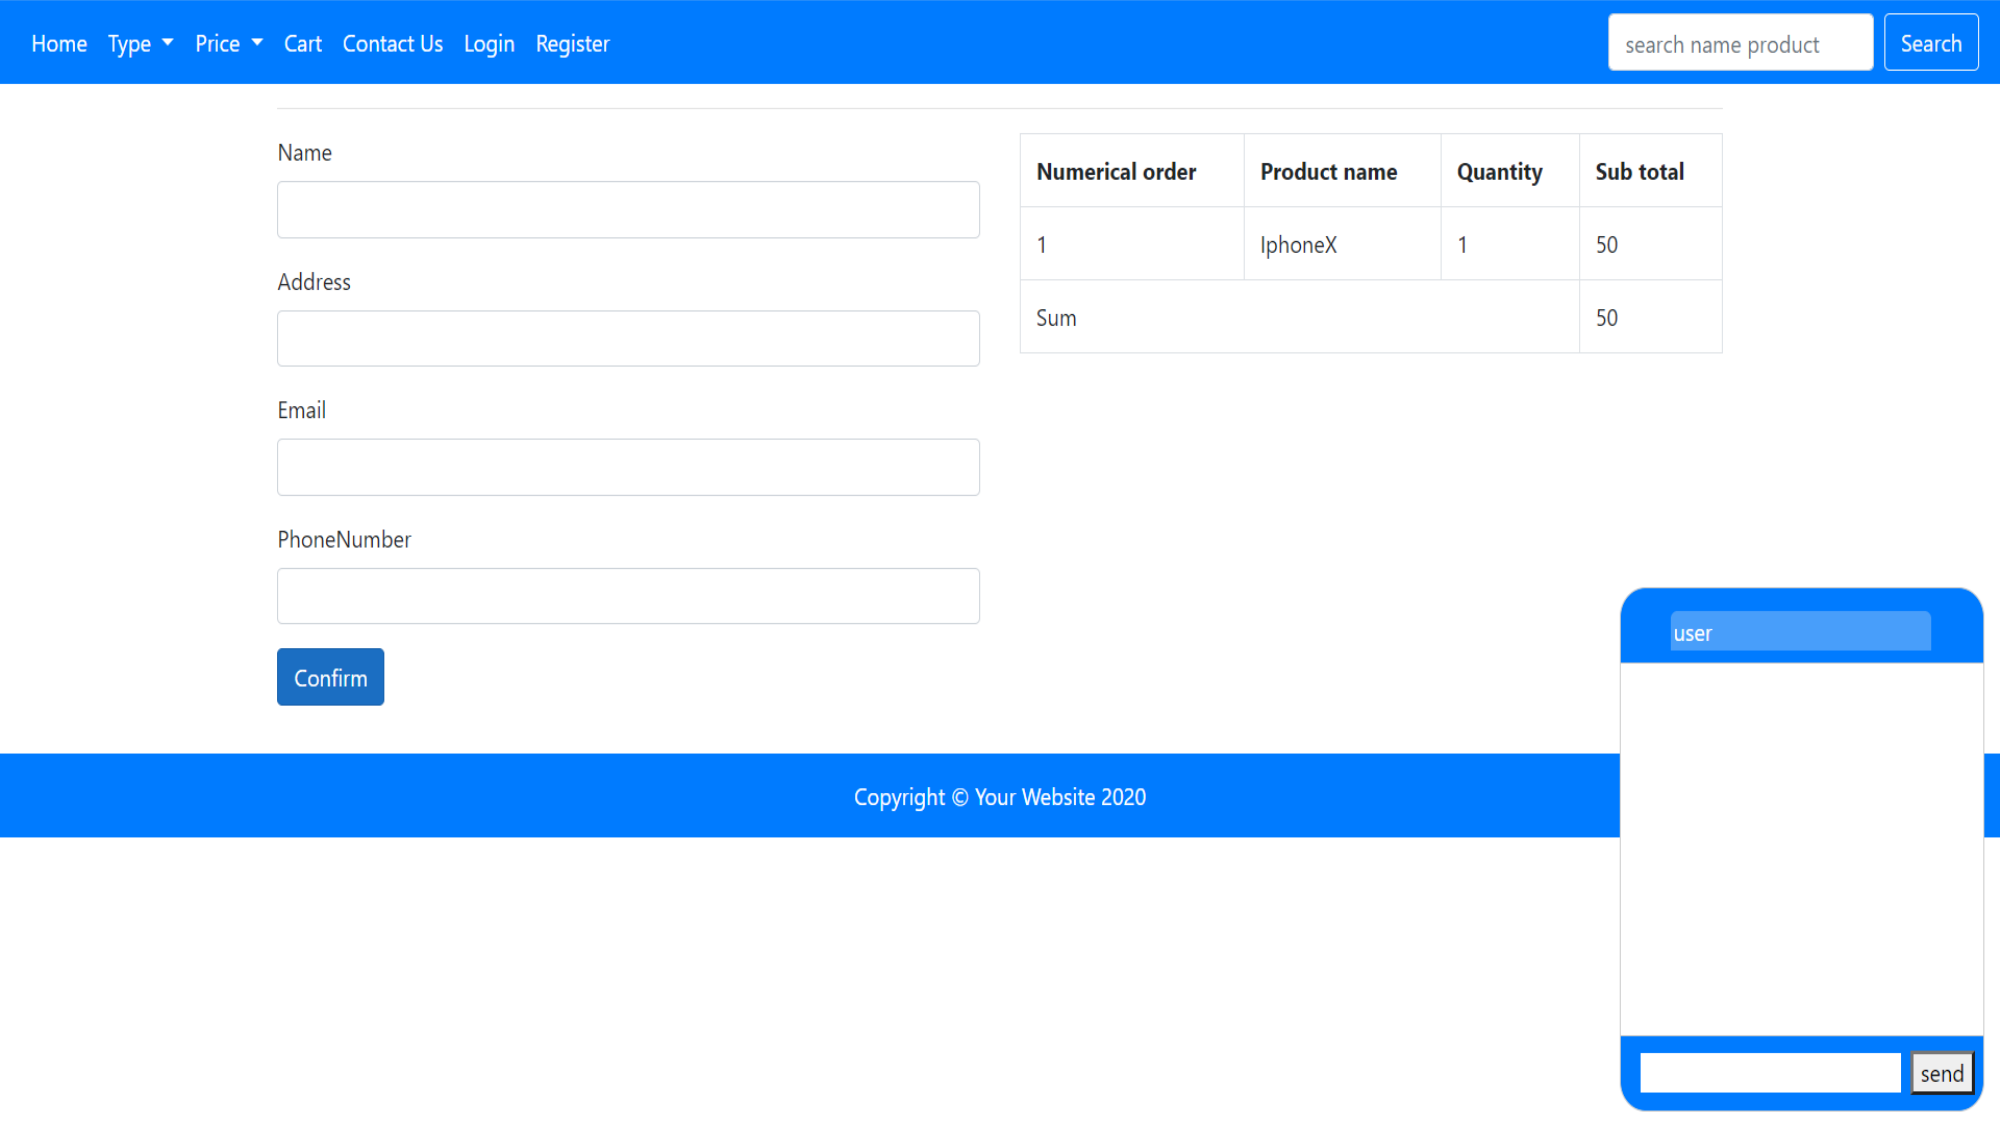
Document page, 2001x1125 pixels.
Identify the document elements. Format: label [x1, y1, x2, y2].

list [0, 0, 2000, 1125]
